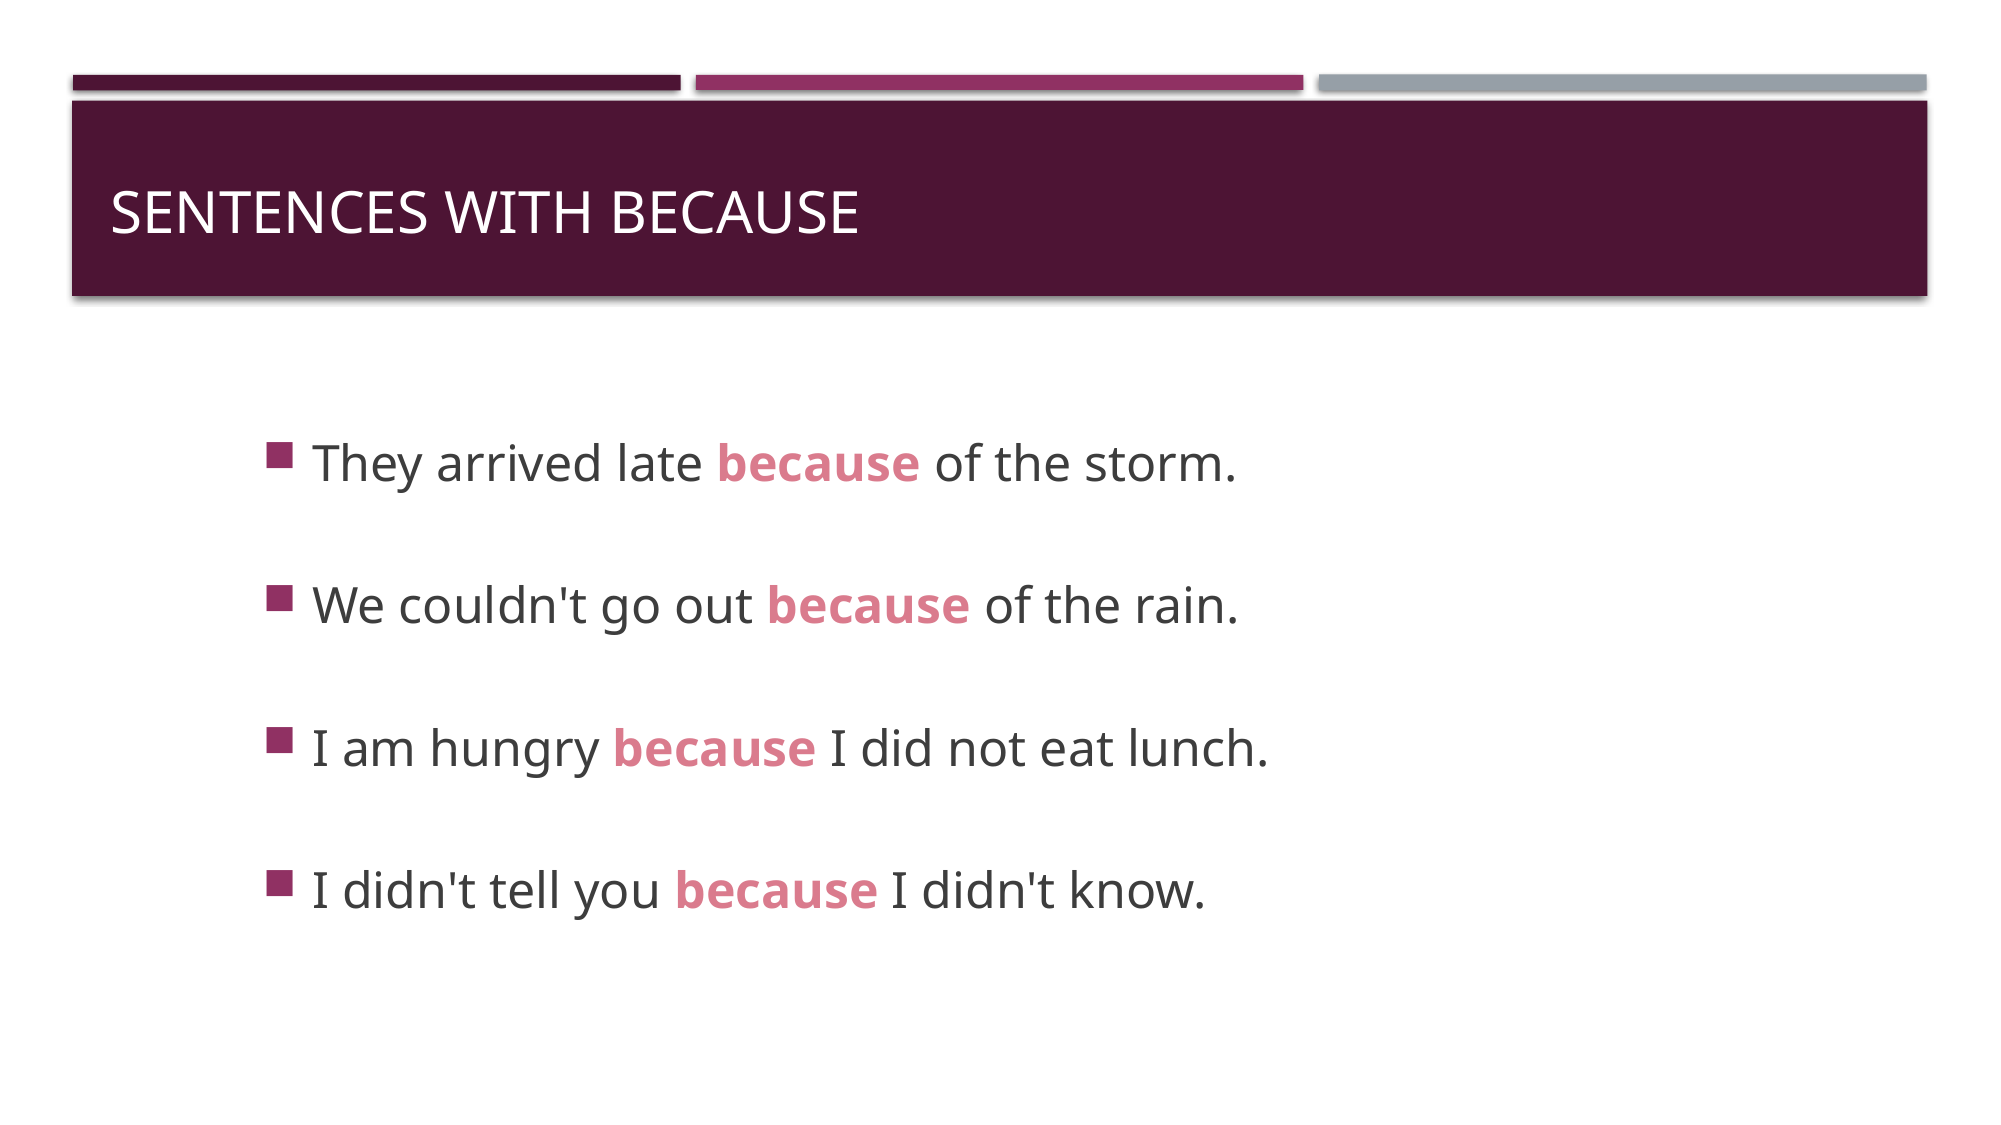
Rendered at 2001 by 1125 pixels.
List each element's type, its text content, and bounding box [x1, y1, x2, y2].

list They arrived late because of the storm. We couldn't go out because of the rain. I am hungry because I did not eat lunch. I didn't tell you because I didn't know. [246, 343, 2000, 947]
title Sentences with because [95, 155, 1905, 323]
